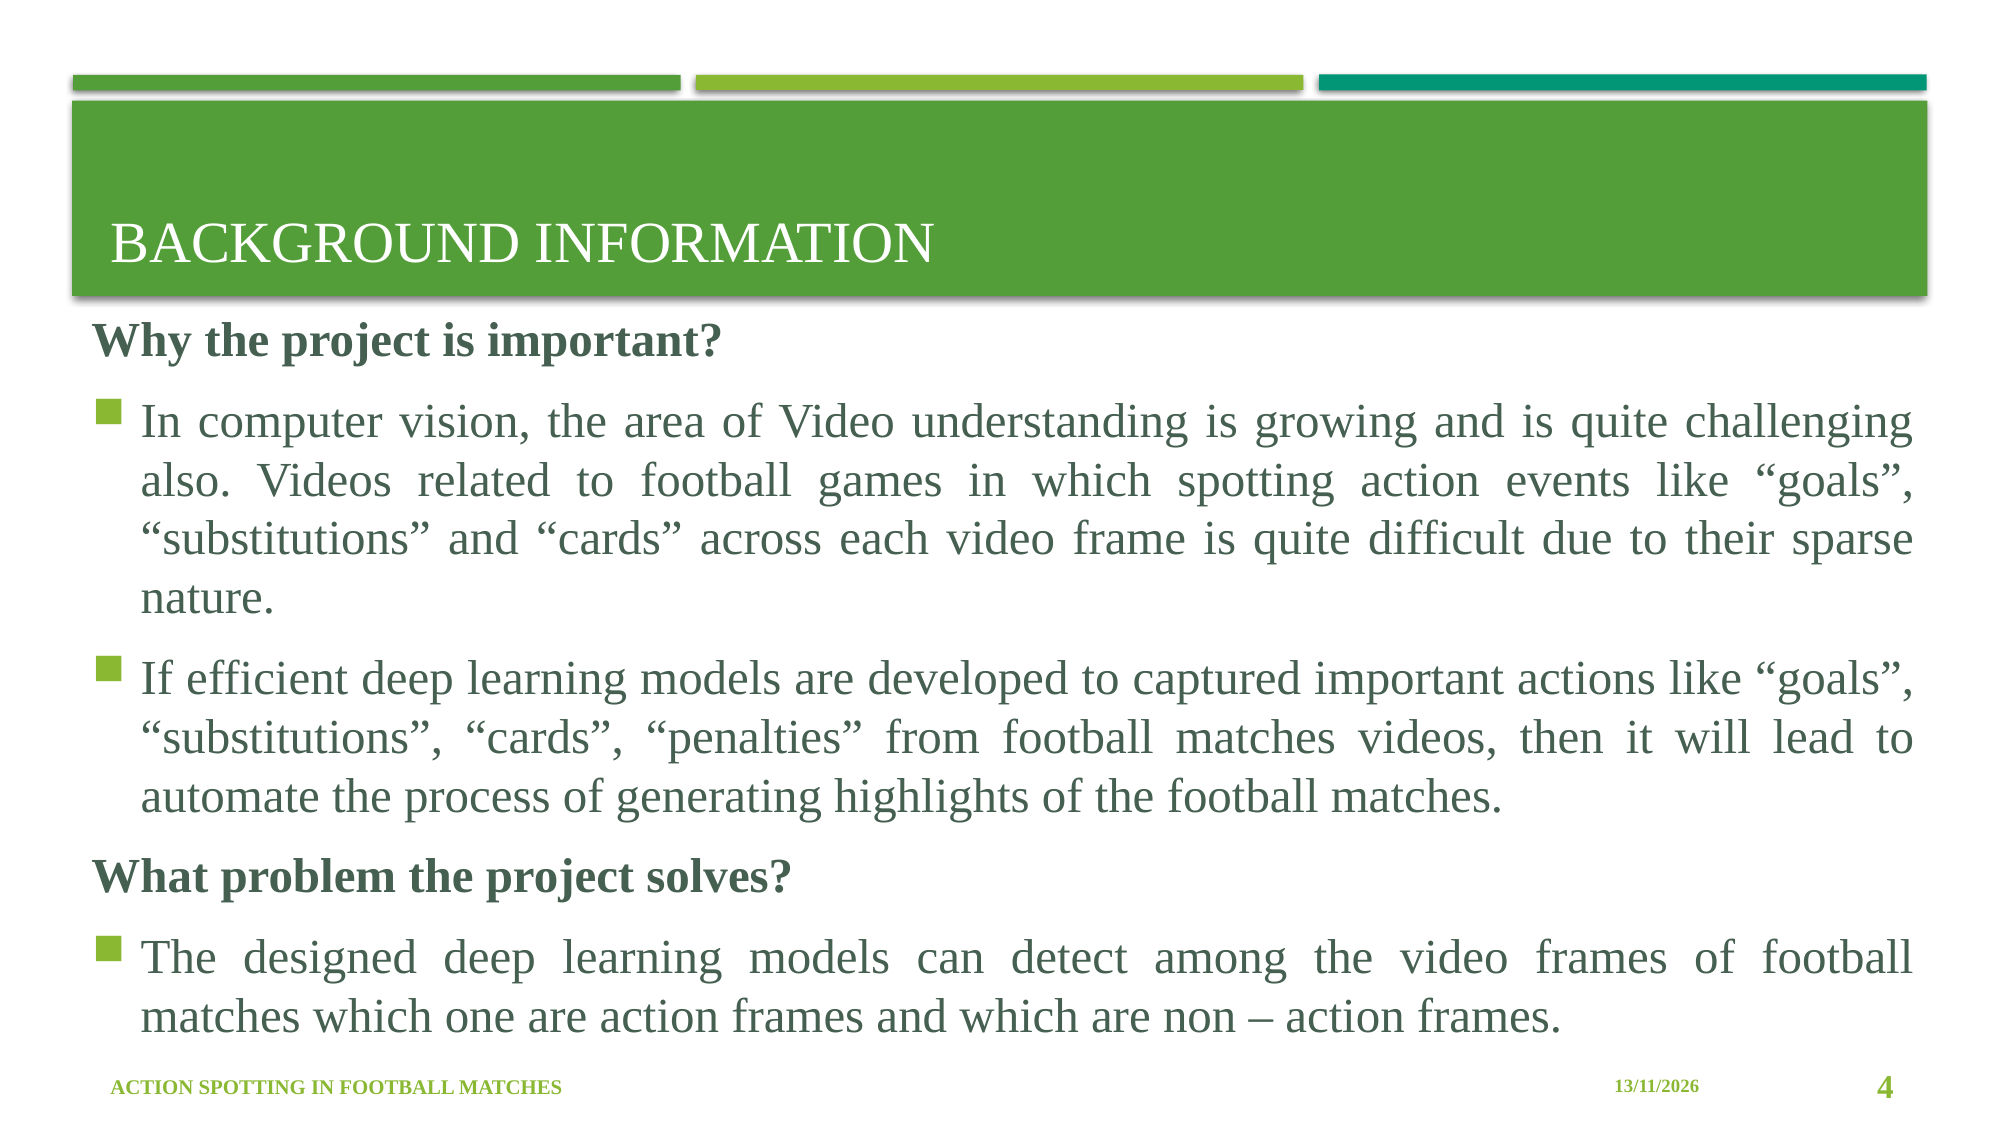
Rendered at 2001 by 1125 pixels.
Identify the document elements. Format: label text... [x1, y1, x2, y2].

footer Action Spotting in Football Matches [95, 1055, 1230, 1116]
slide_number 4 [1736, 1055, 1909, 1115]
list Why the project is important? In computer vision, the area of Video understanding is growing and is quite challenging also. Videos related to football games in which spotting action events like “goals”, “substitutions” and “cards” across each video frame is quite difficult due to their sparse nature. If efficient deep learning models are developed to captured important actions like “goals”, “substitutions”, “cards”, “penalties” from football matches videos, then it will lead to automate the process of generating highlights of the football matches. What problem the project solves? The designed deep learning models can detect among the video frames of football matches which one are action frames and which are non – action frames. [76, 299, 1931, 1056]
title Background Information [95, 115, 1905, 282]
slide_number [1247, 1055, 1715, 1115]
